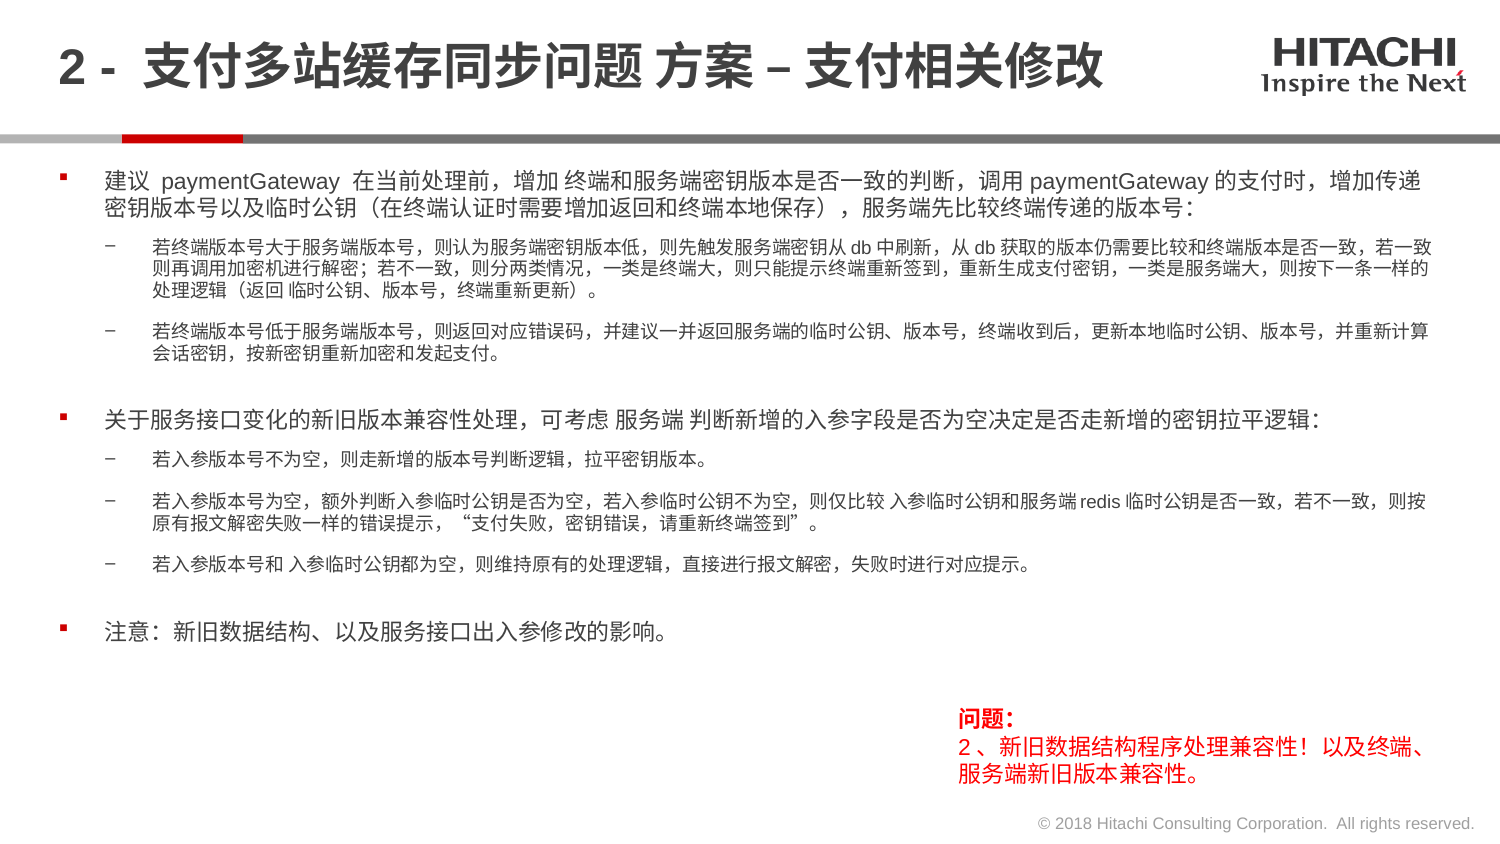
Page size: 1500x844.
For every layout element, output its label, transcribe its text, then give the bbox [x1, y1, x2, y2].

picture [1261, 37, 1466, 96]
title 2 - 支付多站缓存同步问题 方案 – 支付相关修改 [43, 8, 1200, 129]
list 建议 paymentGateway 在当前处理前，增加 终端和服务端密钥版本是否一致的判断，调用paymentGateway的支付时，增加传递 密钥版本号以及临时公钥（在终端认证时需要增加返回和终端本地保存），服务端先比较终端传递的版本号： 若终端版本号大于服务端版本号，则认为服务端密钥版本低，则先触发服务端密钥从db中刷新，从db获取的版本仍需要比较和终端版本是否一致，若一致则再调用加密机进行解密；若不一致，则分两类情况，一类是终端大，则只能提示终端重新签到，重新生成支付密钥，一类是服务端大，则按下一条一样的处理逻辑（返回 临时公钥、版本号，终端重新更新）。 若终端版本号低于服务端版本号，则返回对应错误码，并建议一并返回服务端的临时公钥、版本号，终端收到后，更新本地临时公钥、版本号，并重新计算会话密钥，按新密钥重新加密和发起支付。 关于服务接口变化的新旧版本兼容性处理，可考虑 服务端 判断新增的入参字段是否为空决定是否走新增的密钥拉平逻辑： 若入参版本号不为空，则走新增的版本号判断逻辑，拉平密钥版本。 若入参版本号为空，额外判断入参临时公钥是否为空，若入参临时公钥不为空，则仅比较 入参临时公钥和服务端redis临时公钥是否一致，若不一致，则按原有报文解密失败一样的错误提示，“支付失败，密钥错误，请重新终端签到”。 若入参版本号和 入参临时公钥都为空，则维持原有的处理逻辑，直接进行报文解密，失败时进行对应提示。 注意：新旧数据结构、以及服务接口出入参修改的影响。 [43, 158, 1452, 662]
text_box 问题： 2、新旧数据结构程序处理兼容性！以及终端、服务端新旧版本兼容性。 [943, 697, 1457, 795]
